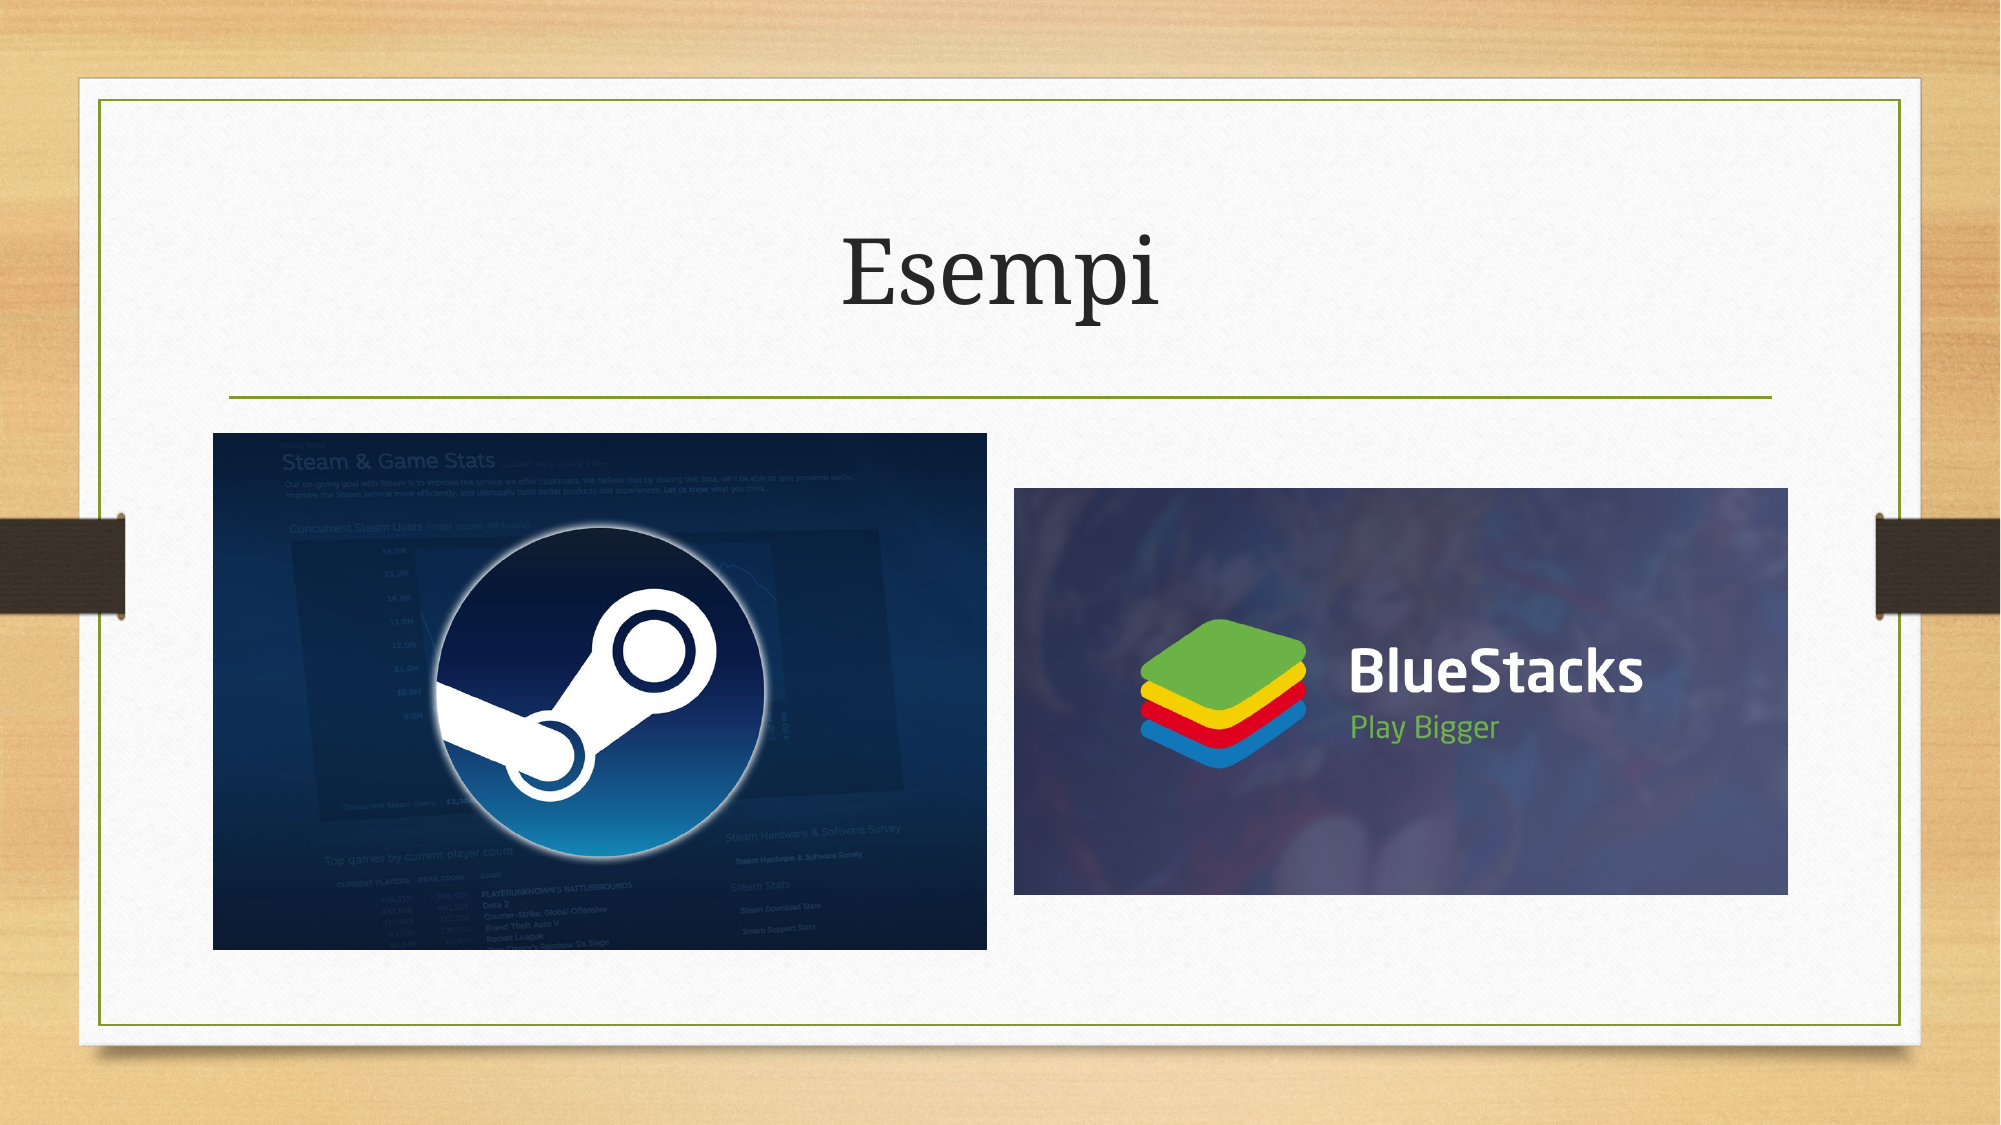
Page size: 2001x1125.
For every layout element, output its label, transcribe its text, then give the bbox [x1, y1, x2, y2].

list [212, 433, 988, 950]
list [1013, 488, 1789, 895]
title Esempi [212, 161, 1788, 375]
picture [0, 0, 2001, 1125]
